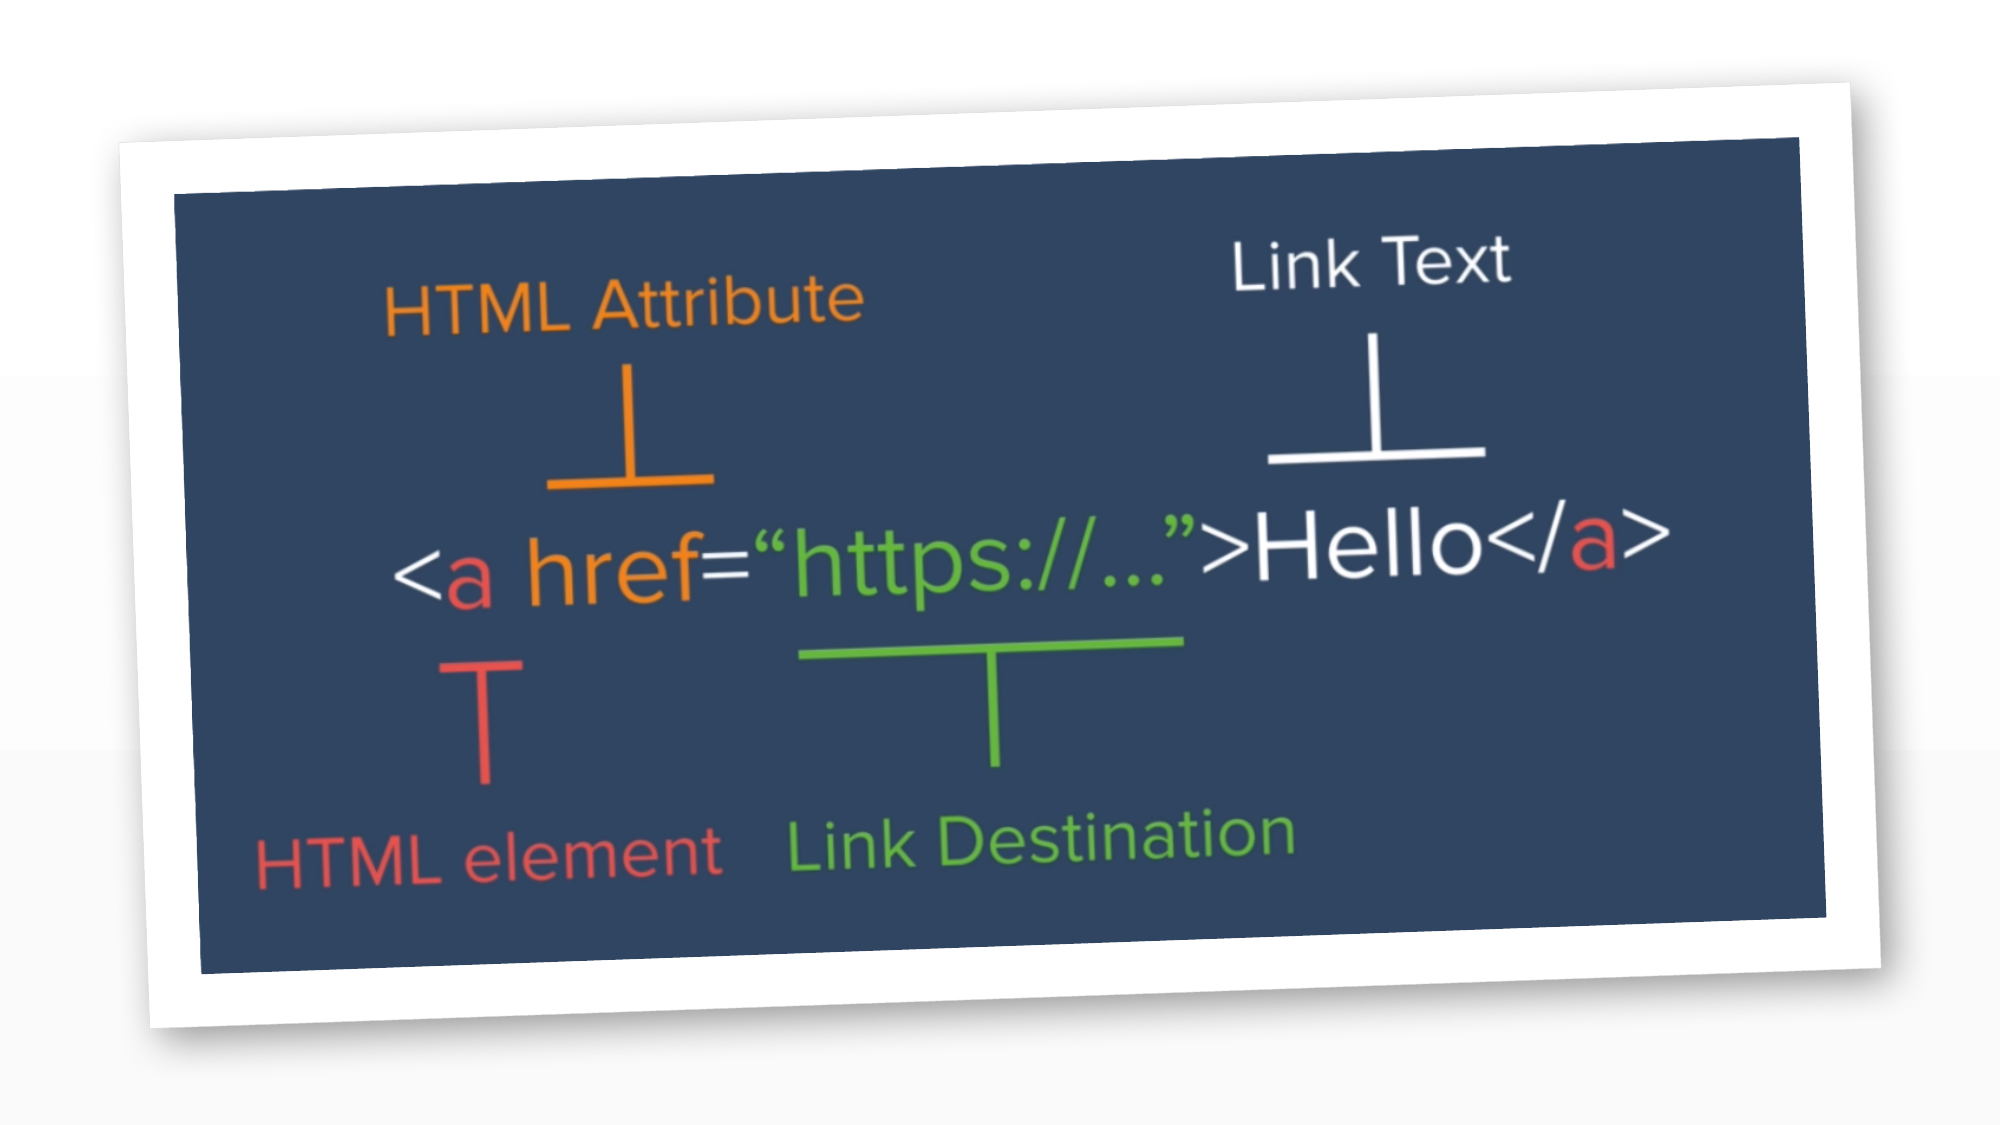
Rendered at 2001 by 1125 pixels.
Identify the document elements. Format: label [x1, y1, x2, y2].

text_box [0, 0, 2000, 1125]
picture [175, 138, 1827, 975]
text_box [117, 81, 1883, 1030]
